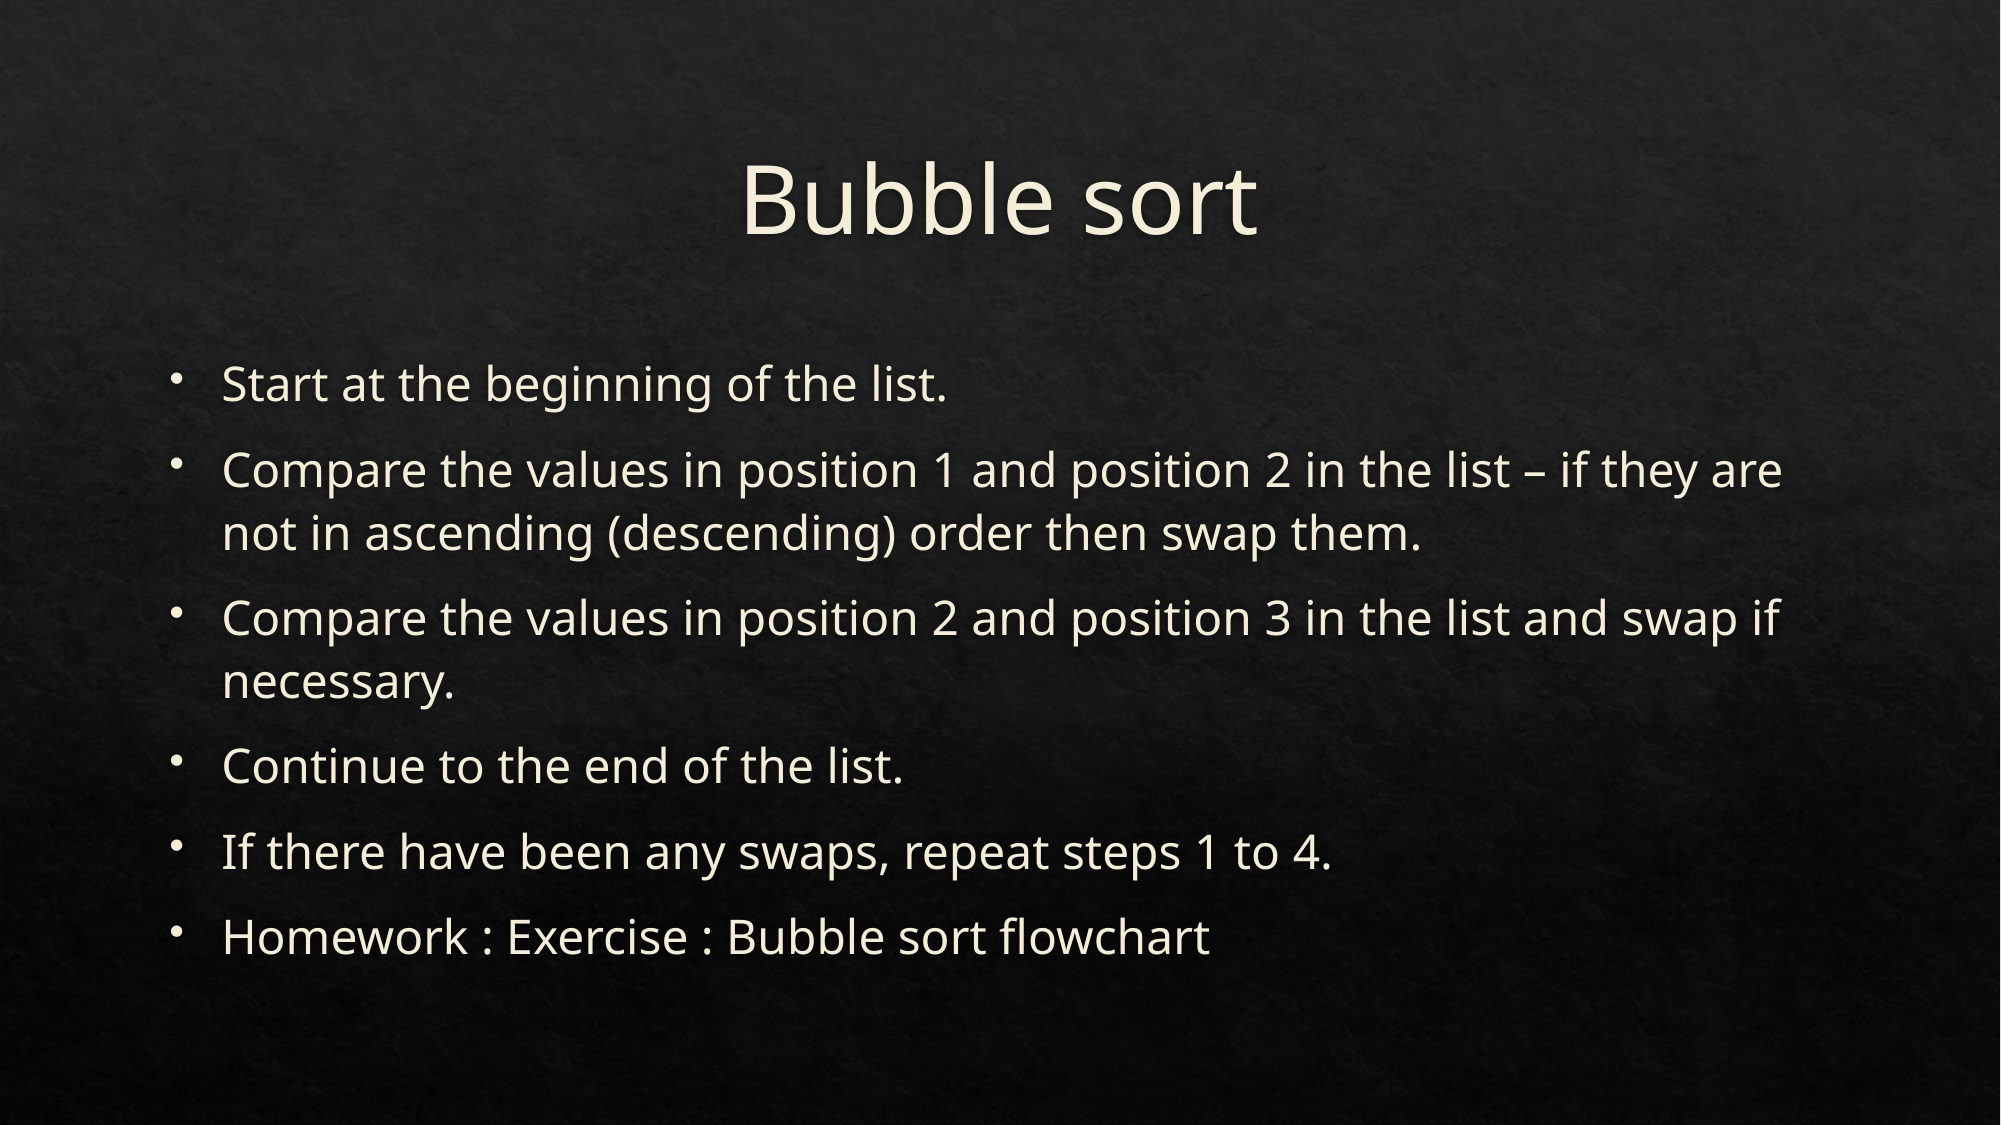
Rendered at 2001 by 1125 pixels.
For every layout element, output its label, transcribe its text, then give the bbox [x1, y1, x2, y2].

title Bubble sort [149, 99, 1849, 307]
list Start at the beginning of the list. Compare the values in position 1 and position 2 in the list – if they are not in ascending (descending) order then swap them. Compare the values in position 2 and position 3 in the list and swap if necessary. Continue to the end of the list. If there have been any swaps, repeat steps 1 to 4. Homework : Exercise : Bubble sort flowchart [149, 340, 1849, 950]
